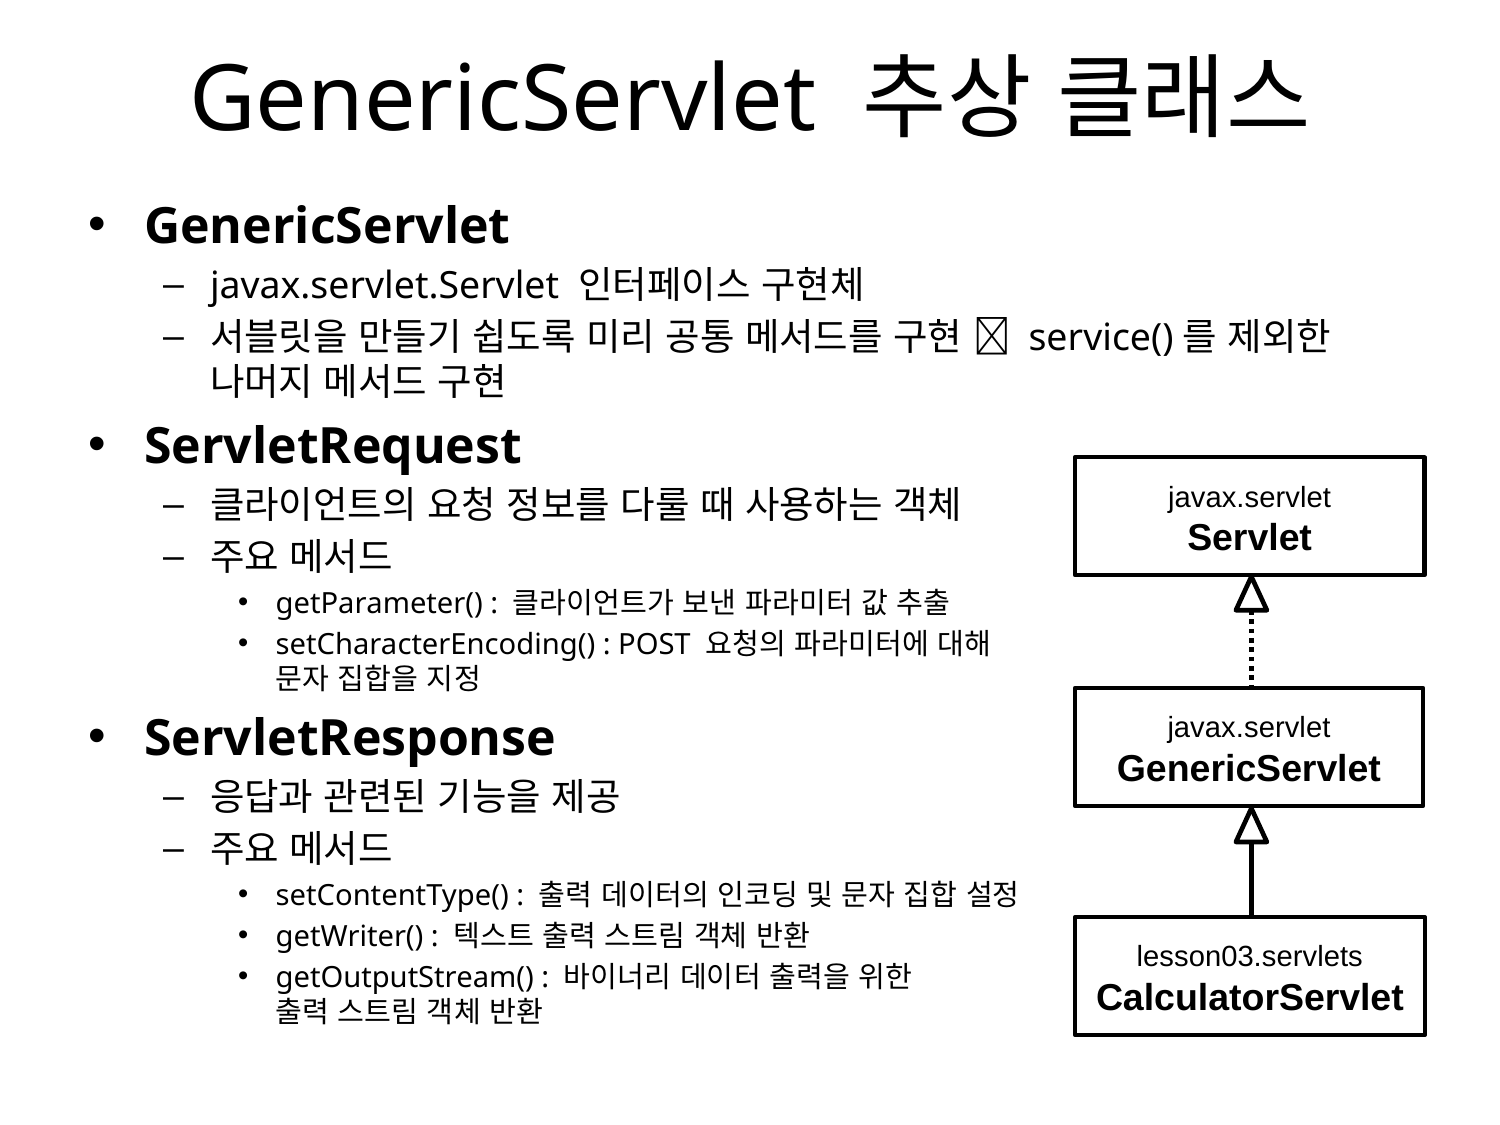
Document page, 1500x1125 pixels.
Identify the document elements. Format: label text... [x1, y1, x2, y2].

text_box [1074, 457, 1425, 576]
text_box [1234, 584, 1269, 613]
title GenericServlet 추상 클래스 [75, 0, 1425, 188]
text_box [1234, 814, 1269, 845]
list GenericServlet javax.servlet.Servlet 인터페이스 구현체 서블릿을 만들기 쉽도록 미리 공통 메서드를 구현  service()를 제외한 나머지 메서드 구현 ServletRequest 클라이언트의 요청 정보를 다룰 때 사용하는 객체 주요 메서드 getParameter() : 클라이언트가 보낸 파라미터 값 추출 setCharacterEncoding() : POST 요청의 파라미터에 대해 문자 집합을 지정 ServletResponse 응답과 관련된 기능을 제공 주요 메서드 setContentType() : 출력 데이터의 인코딩 및 문자 집합 설정 getWriter() : 텍스트 출력 스트림 객체 반환 getOutputStream() : 바이너리 데이터 출력을 위한 출력 스트림 객체 반환 [73, 185, 1424, 1089]
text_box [1074, 916, 1426, 1036]
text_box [1074, 687, 1424, 807]
